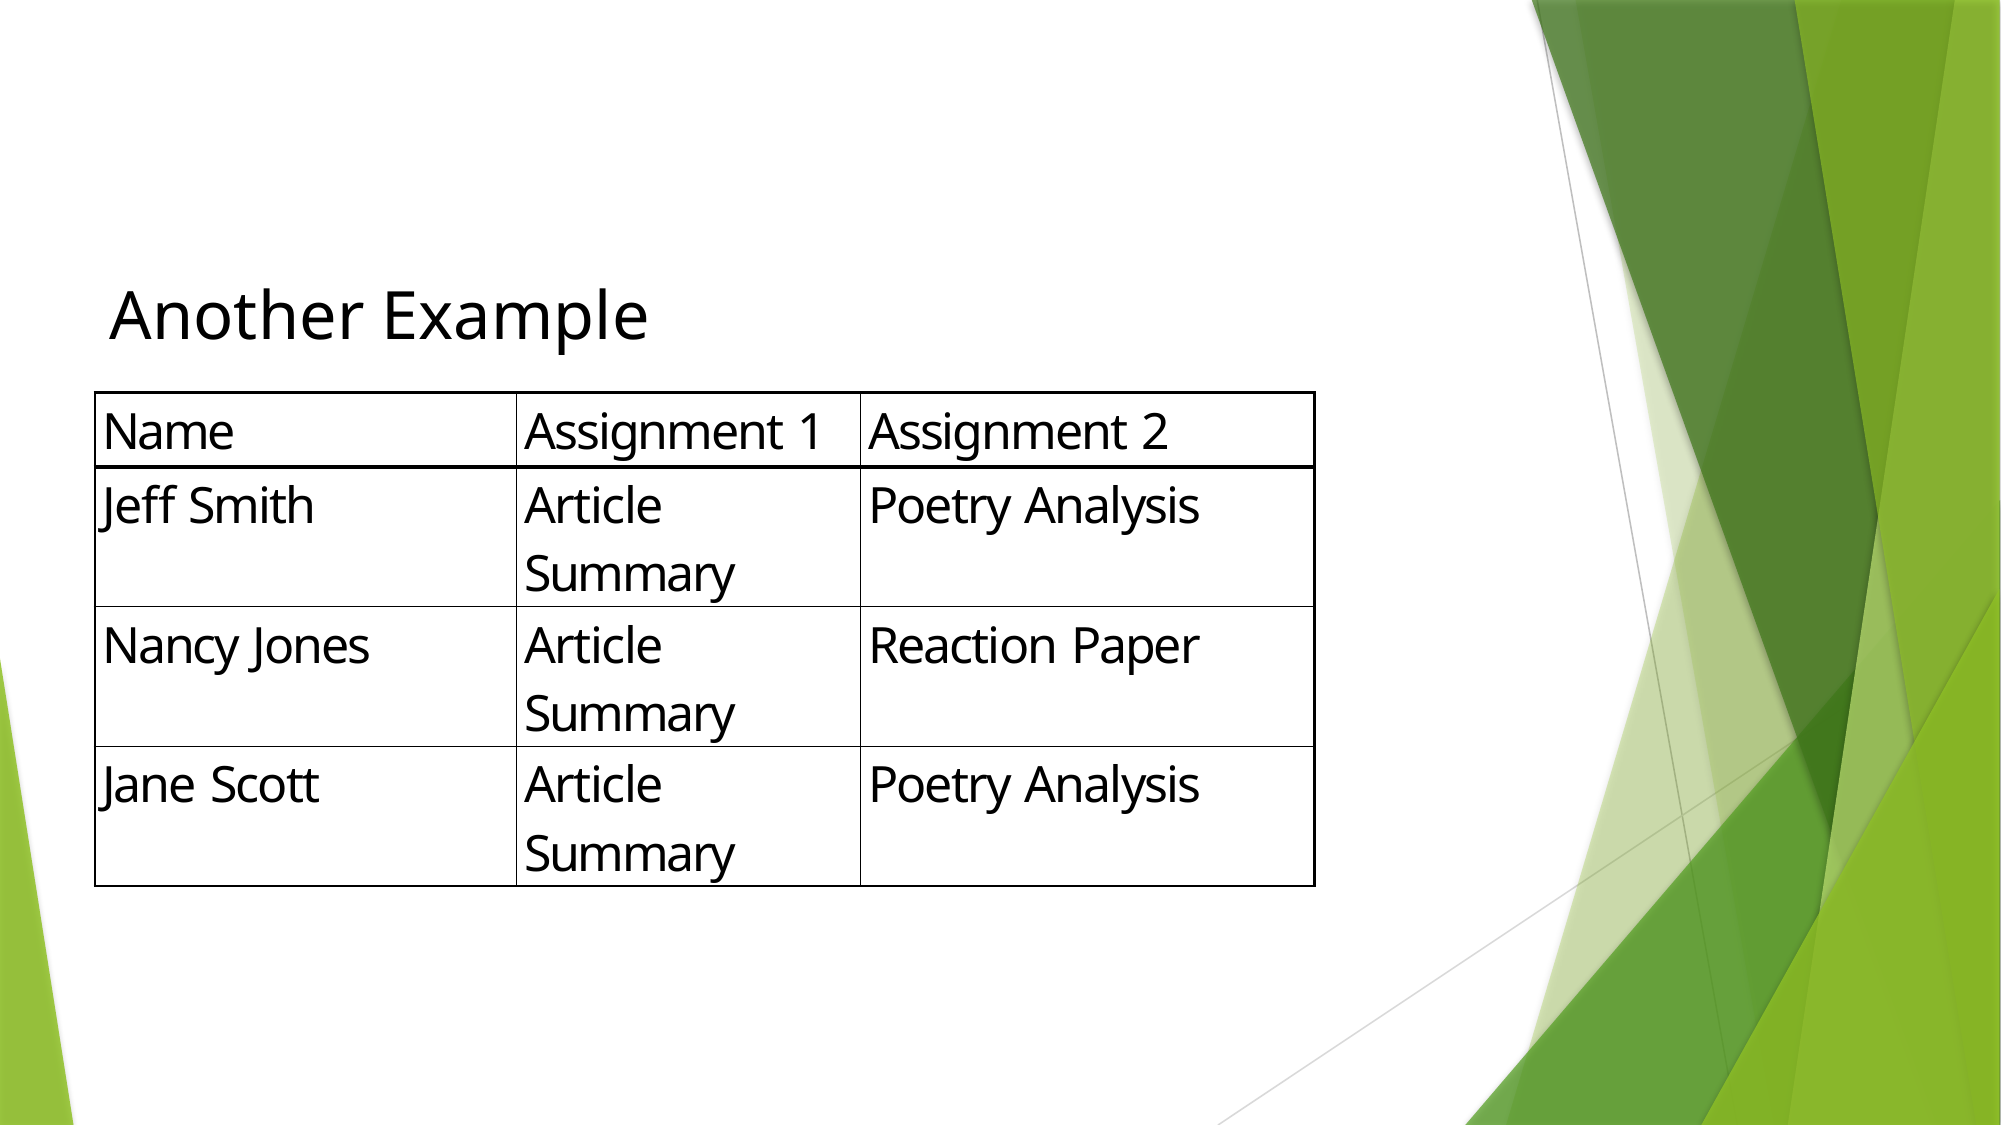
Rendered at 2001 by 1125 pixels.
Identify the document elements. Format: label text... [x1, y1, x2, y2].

table_cell Reaction Paper [861, 607, 1313, 746]
table_cell Jane Scott [96, 747, 516, 885]
table_header Assignment 1 [517, 394, 860, 465]
table_cell Article Summary [517, 607, 860, 746]
table_header Name [96, 394, 516, 465]
table_header Assignment 2 [861, 394, 1313, 465]
table_cell Nancy Jones [96, 607, 516, 746]
text_box Another Example [95, 265, 853, 361]
table_cell Poetry Analysis [861, 747, 1313, 885]
table_cell Poetry Analysis [861, 469, 1313, 606]
table_cell Article Summary [517, 469, 860, 606]
table_cell Jeff Smith [96, 469, 516, 606]
table_cell Article Summary [517, 747, 860, 885]
